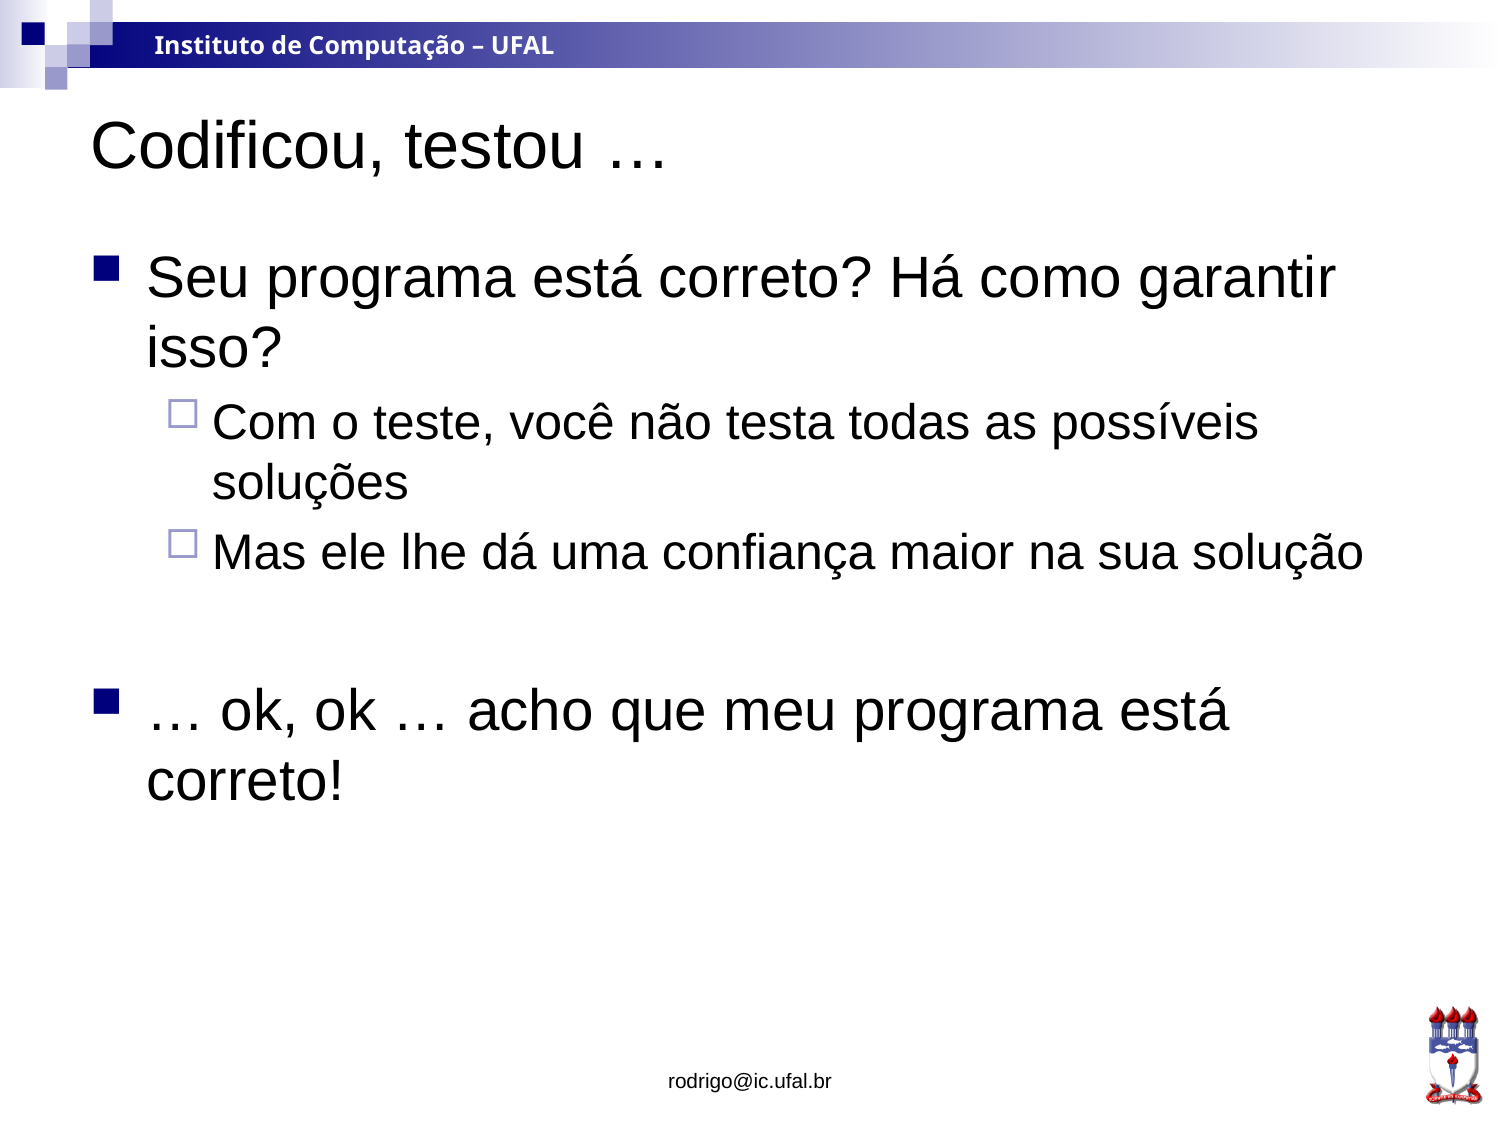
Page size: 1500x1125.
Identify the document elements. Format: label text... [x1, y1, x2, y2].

footer rodrigo@ic.ufal.br [512, 1024, 988, 1101]
picture [1423, 1004, 1483, 1106]
list Seu programa está correto? Há como garantir isso? Com o teste, você não testa todas as possíveis soluções Mas ele lhe dá uma confiança maior na sua solução … ok, ok … acho que meu programa está correto! [74, 231, 1426, 1012]
title Codificou, testou … [74, 74, 1426, 209]
